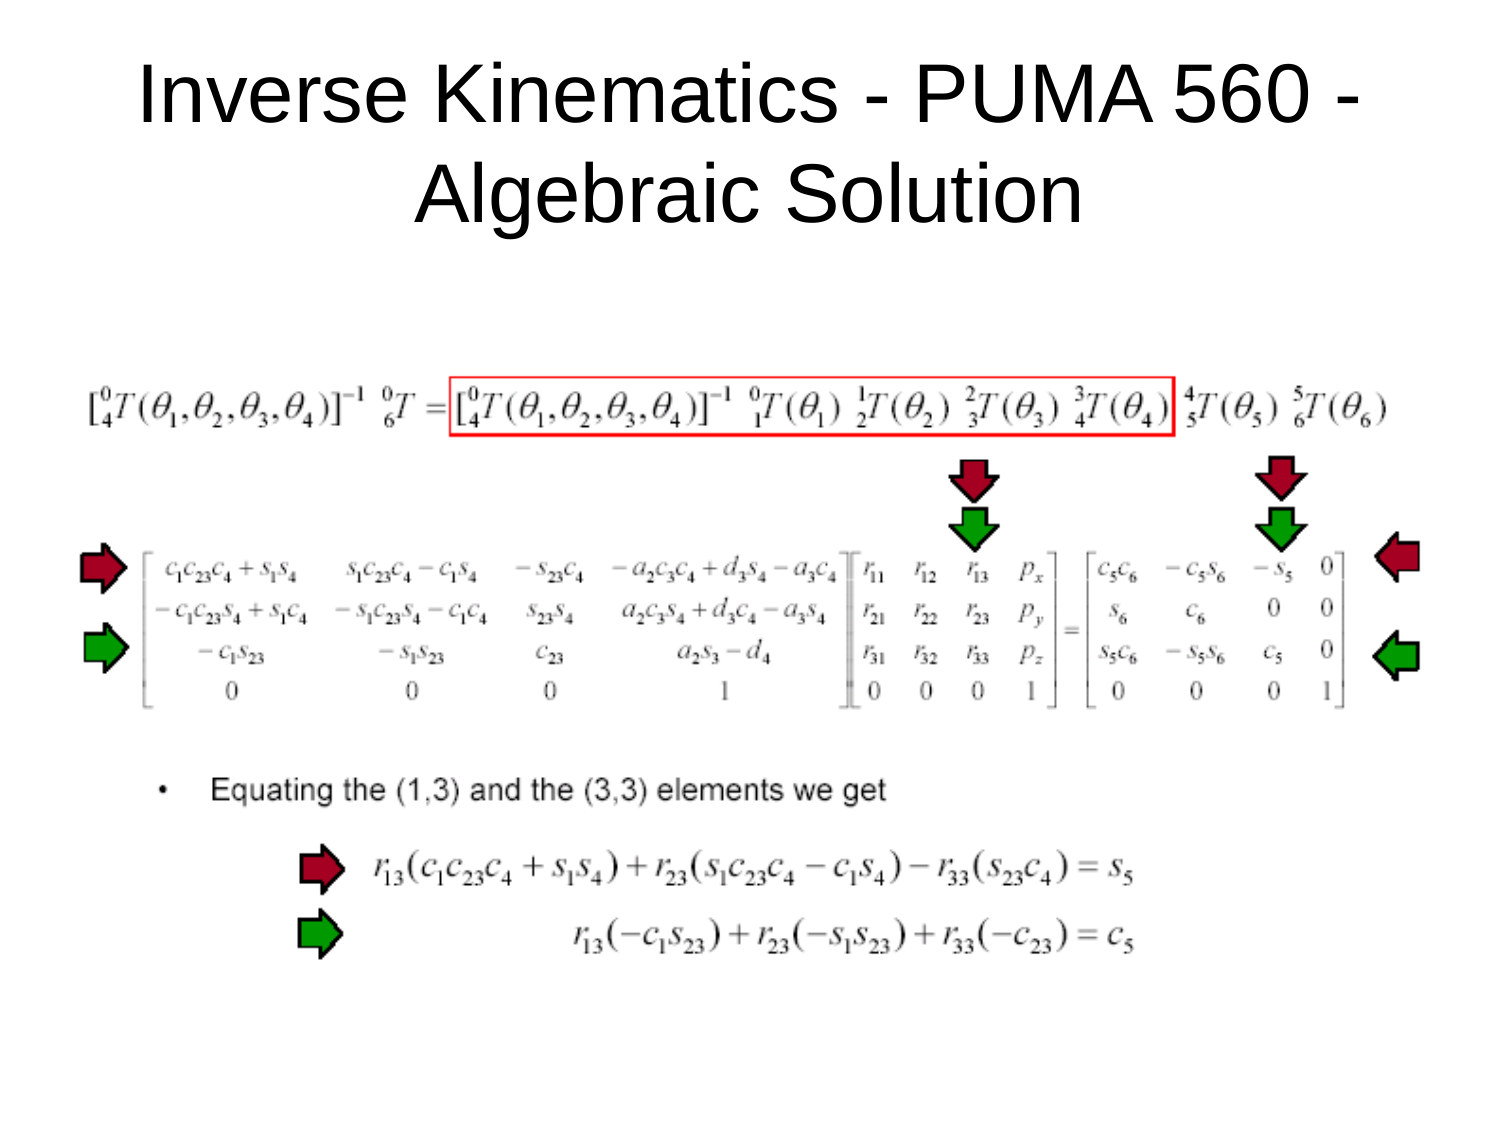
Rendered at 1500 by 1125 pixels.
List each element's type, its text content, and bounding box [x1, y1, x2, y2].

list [37, 337, 1476, 1026]
title Inverse Kinematics - PUMA 560 - Algebraic Solution [74, 44, 1426, 233]
